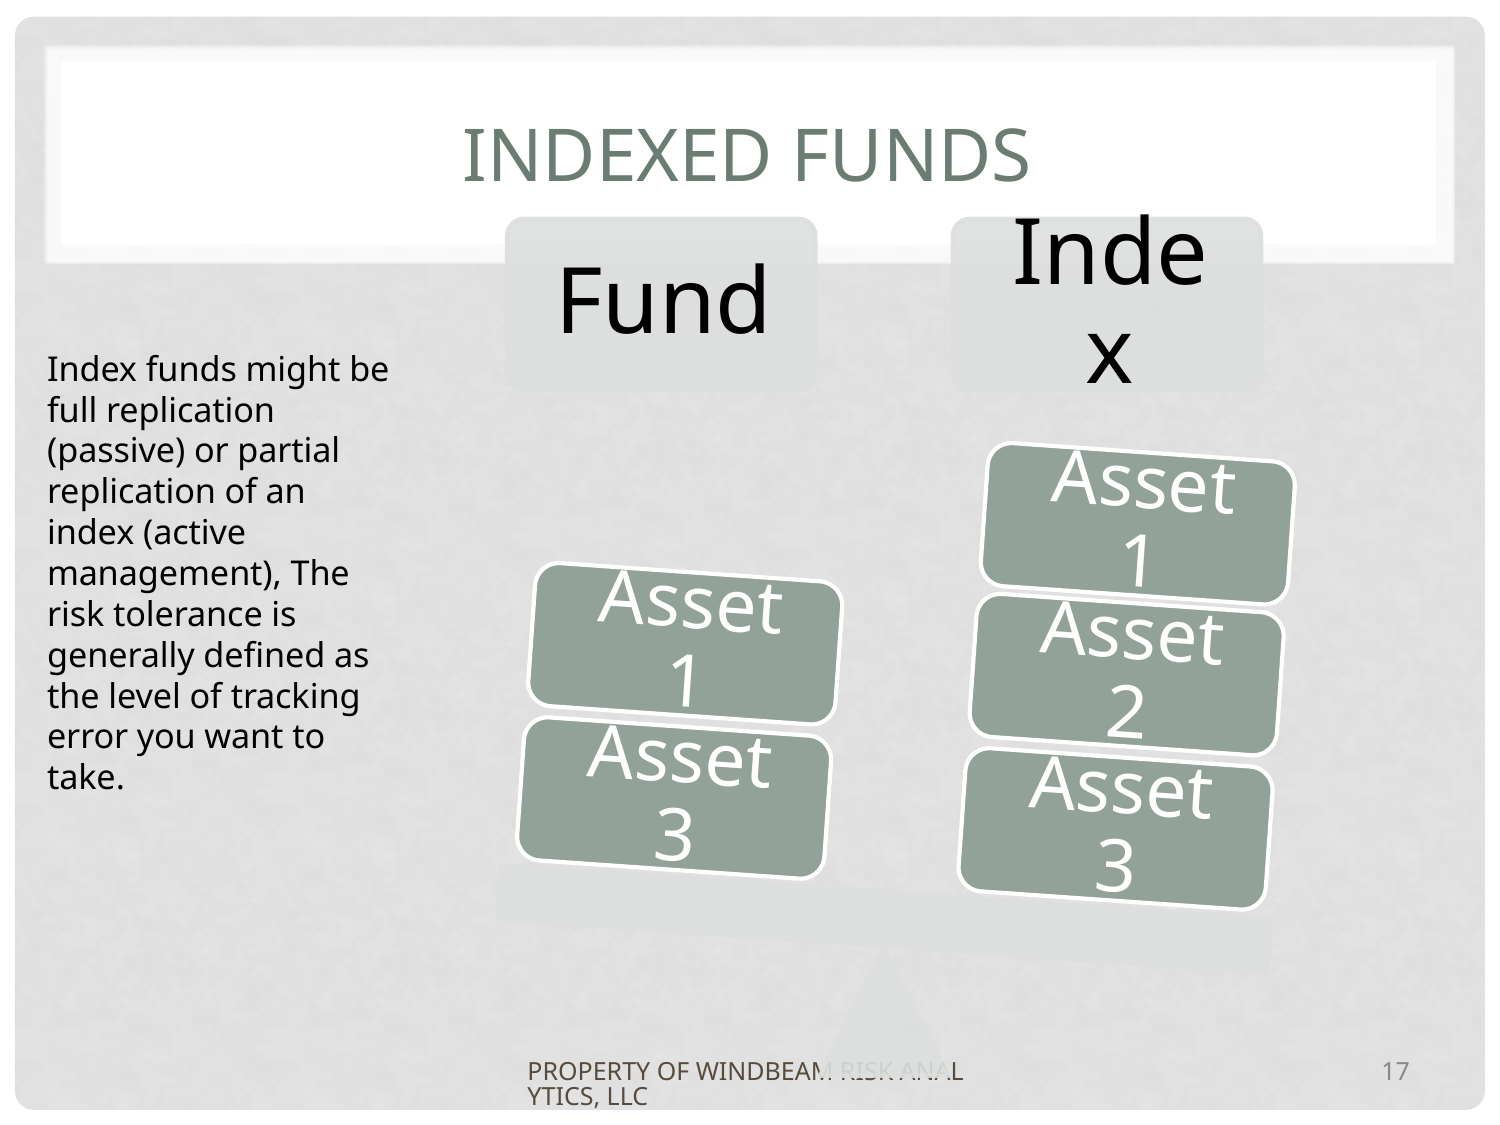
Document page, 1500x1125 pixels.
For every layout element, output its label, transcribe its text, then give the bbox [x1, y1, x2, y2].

text_box Index funds might be full replication (passive) or partial replication of an index (active management), The risk tolerance is generally defined as the level of tracking error you want to take. [32, 339, 402, 804]
title Indexed Funds [69, 66, 1425, 238]
slide_number 17 [1074, 1042, 1425, 1103]
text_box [402, 218, 1366, 1076]
footer PROPERTY OF WINDBEAM RISK ANALYTICS, LLC [512, 1076, 988, 1103]
